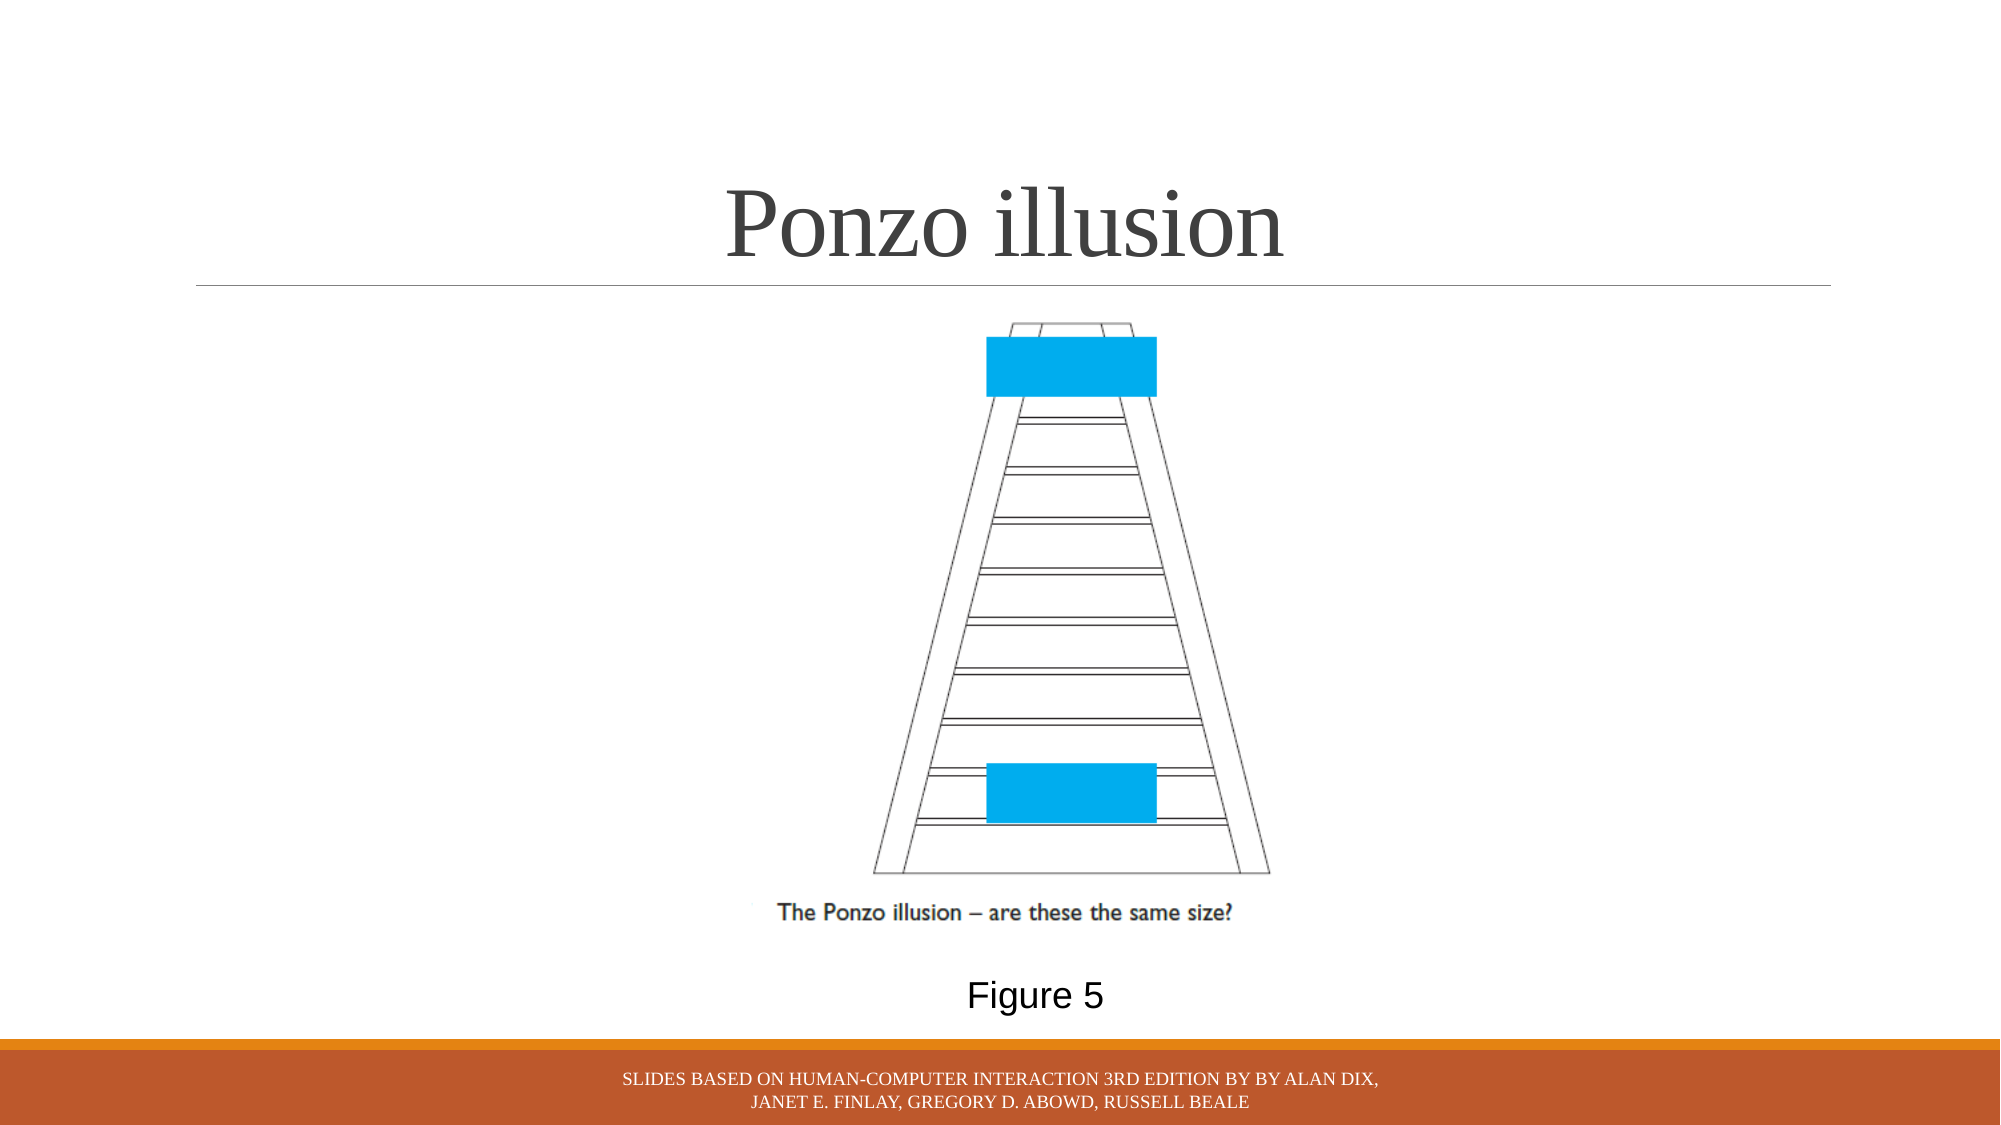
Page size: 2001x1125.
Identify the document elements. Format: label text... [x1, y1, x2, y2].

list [751, 286, 1320, 965]
footer Slides based on Human-Computer Interaction 3rd Edition by by Alan Dix, Janet E. Finlay, Gregory D. Abowd, Russell Beale [604, 1059, 1396, 1120]
title Ponzo illusion [179, 47, 1830, 285]
text_box Figure 5 [787, 972, 1284, 1024]
